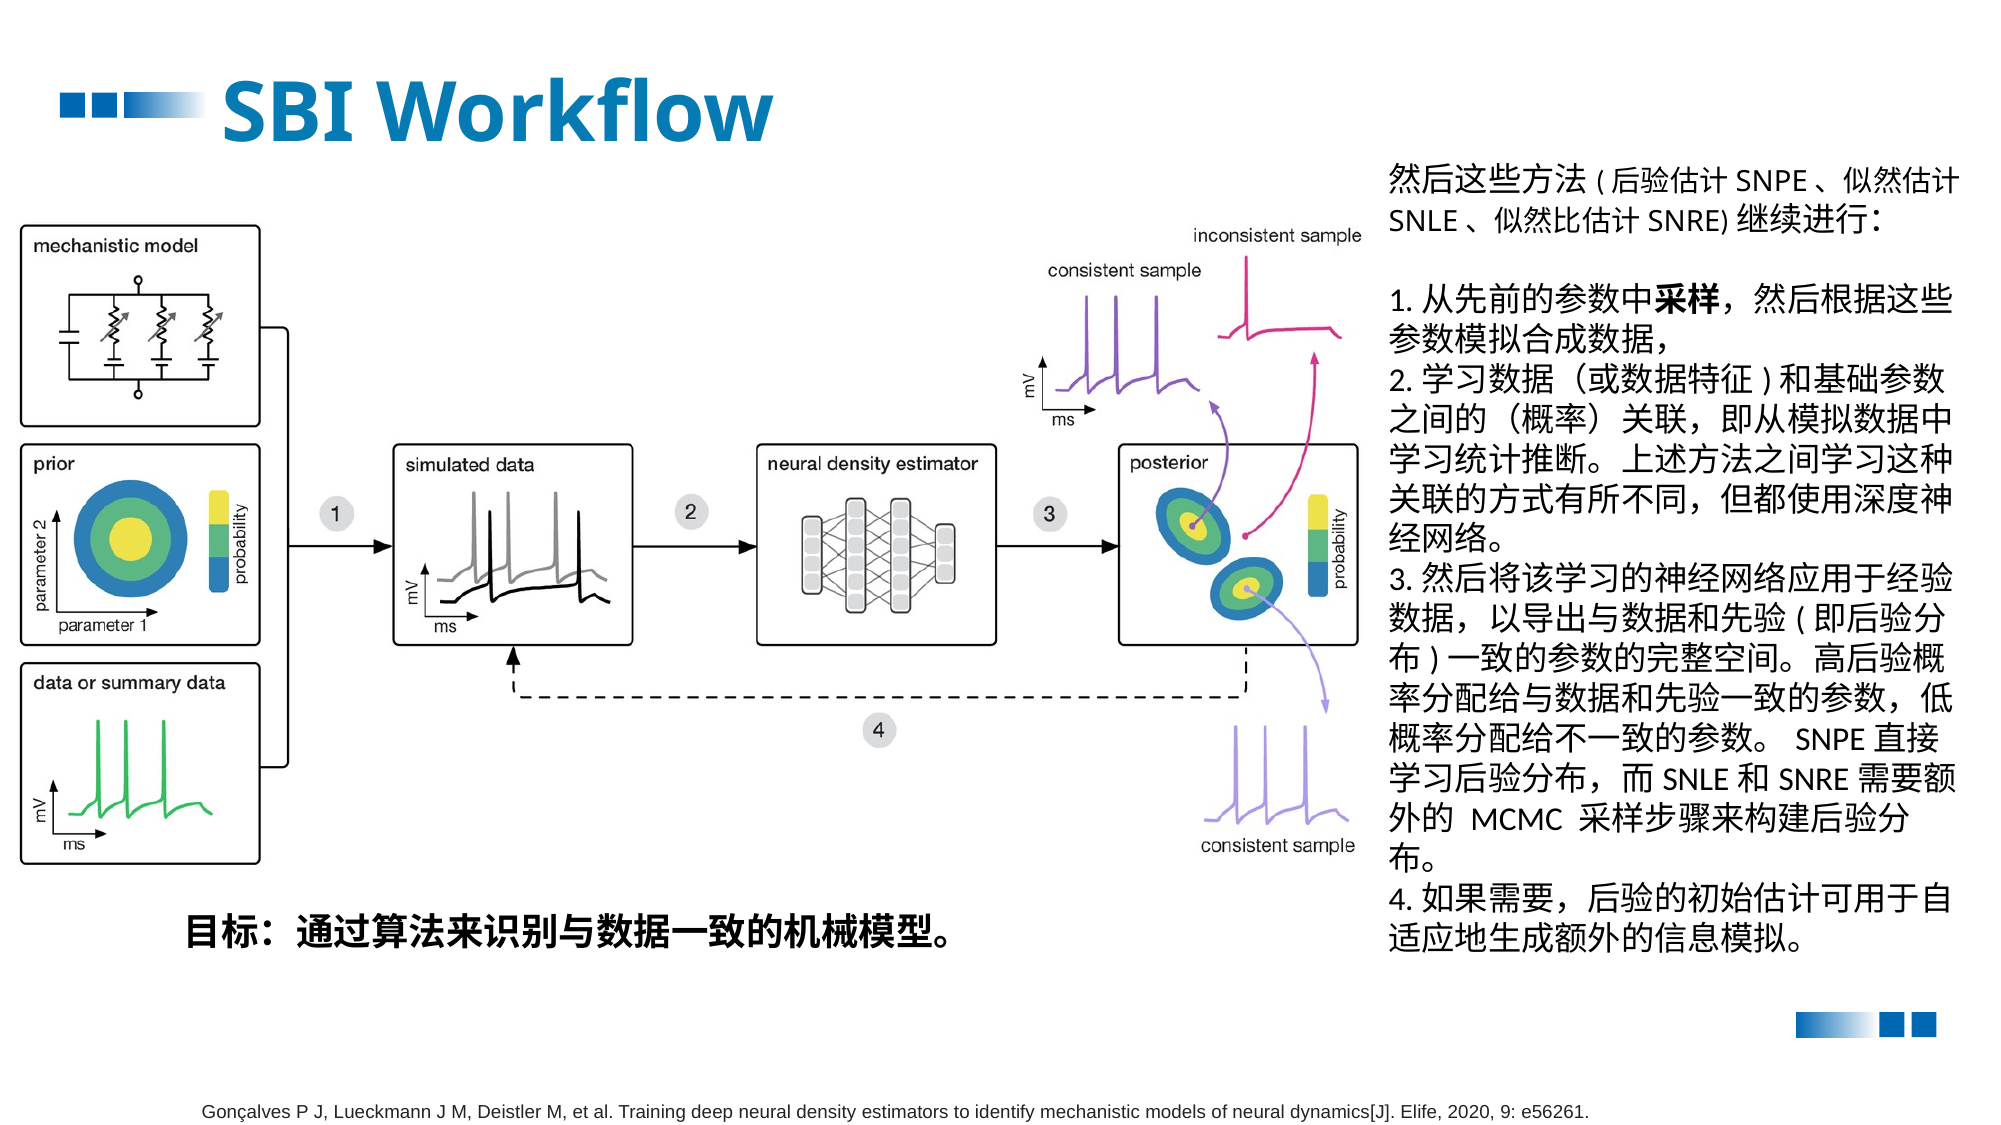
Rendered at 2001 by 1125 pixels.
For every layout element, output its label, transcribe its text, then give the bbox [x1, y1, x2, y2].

picture [14, 222, 1364, 867]
text_box Gonçalves P J, Lueckmann J M, Deistler M, et al. Training deep neural density estimators to identify mechanistic models of neural dynamics[J]. Elife, 2020, 9: e56261. [186, 1091, 1620, 1125]
text_box 目标：通过算法来识别与数据一致的机械模型。 [168, 901, 1169, 961]
text_box 然后这些方法(后验估计SNPE、似然估计SNLE、似然比估计SNRE)继续进行： 1.从先前的参数中采样，然后根据这些参数模拟合成数据， 2.学习数据（或数据特征)和基础参数之间的（概率）关联，即从模拟数据中学习统计推断。上述方法之间学习这种关联的方式有所不同，但都使用深度神经网络。 3.然后将该学习的神经网络应用于经验数据，以导出与数据和先验(即后验分布)一致的参数的完整空间。高后验概率分配给与数据和先验一致的参数，低概率分配给不一致的参数。SNPE直接学习后验分布，而SNLE和SNRE需要额外的 MCMC 采样步骤来构建后验分布。 4.如果需要，后验的初始估计可用于自适应地生成额外的信息模拟。 [1373, 150, 1985, 965]
list SBI Workflow [206, 61, 1557, 175]
